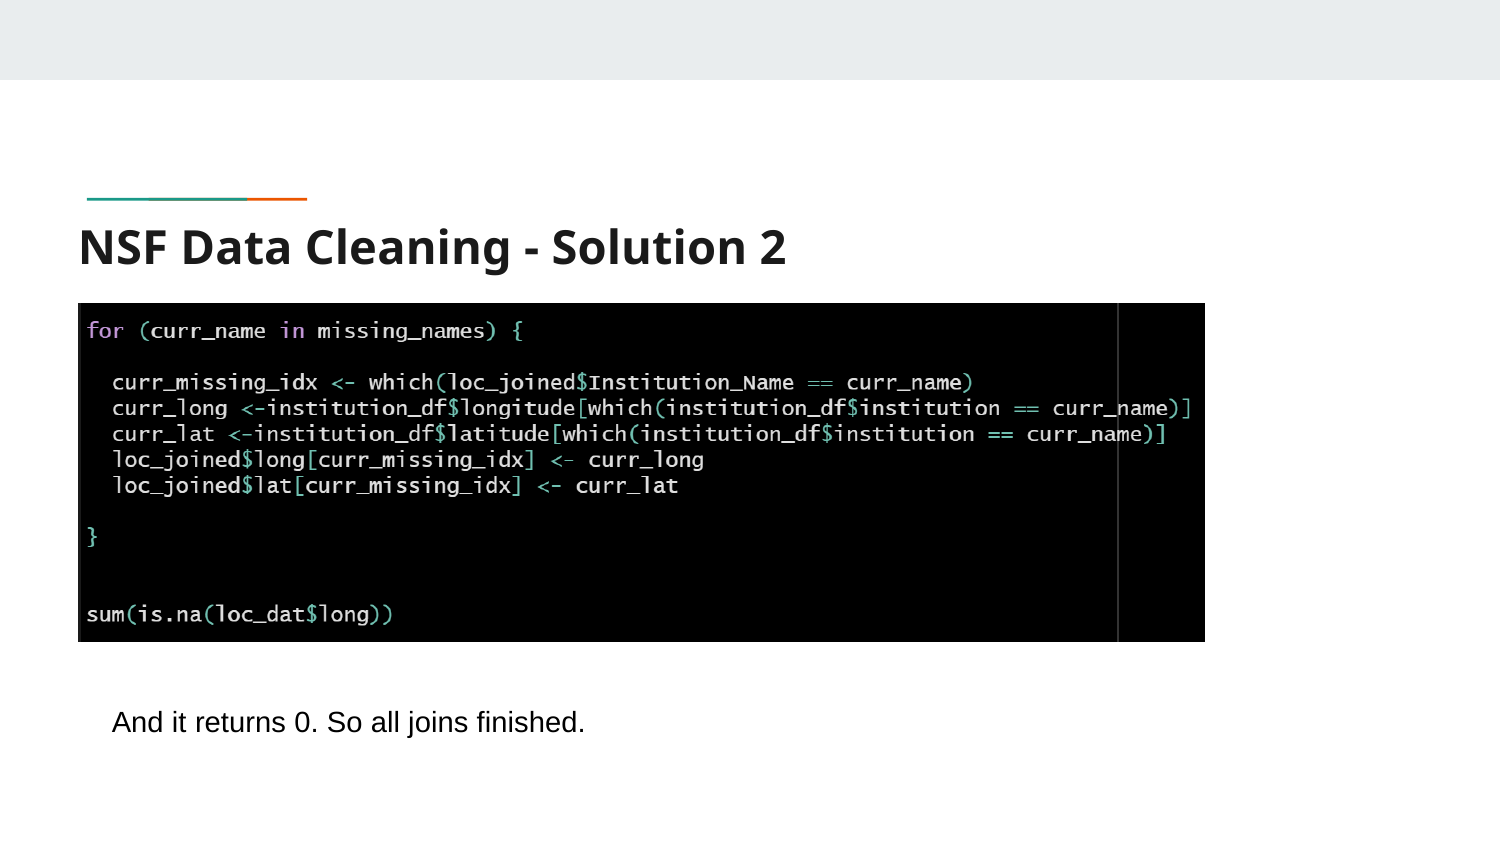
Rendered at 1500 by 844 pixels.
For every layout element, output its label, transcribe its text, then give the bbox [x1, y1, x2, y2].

text_box And it returns 0. So all joins finished. [97, 696, 1500, 746]
picture [78, 303, 1205, 642]
title NSF Data Cleaning - Solution 2 [62, 202, 817, 291]
